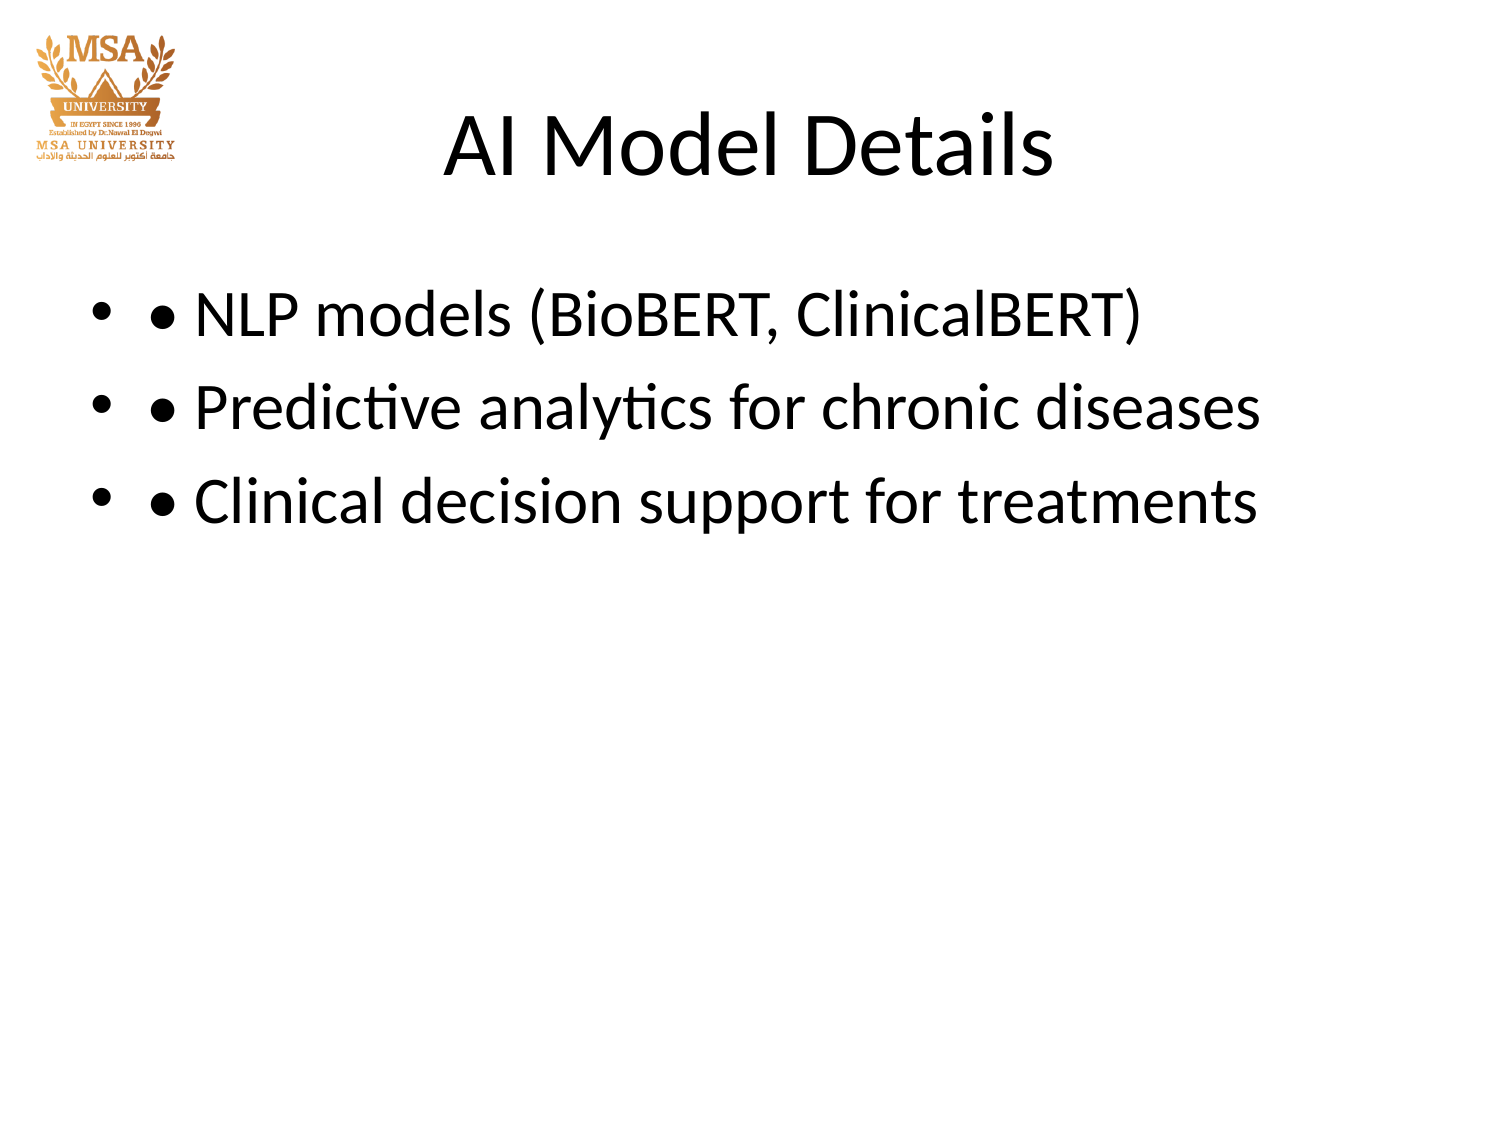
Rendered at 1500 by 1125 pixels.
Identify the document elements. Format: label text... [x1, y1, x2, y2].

picture [0, 0, 226, 219]
list • NLP models (BioBERT, ClinicalBERT) • Predictive analytics for chronic diseases • Clinical decision support for treatments [75, 262, 1425, 1005]
title AI Model Details [75, 45, 1425, 233]
